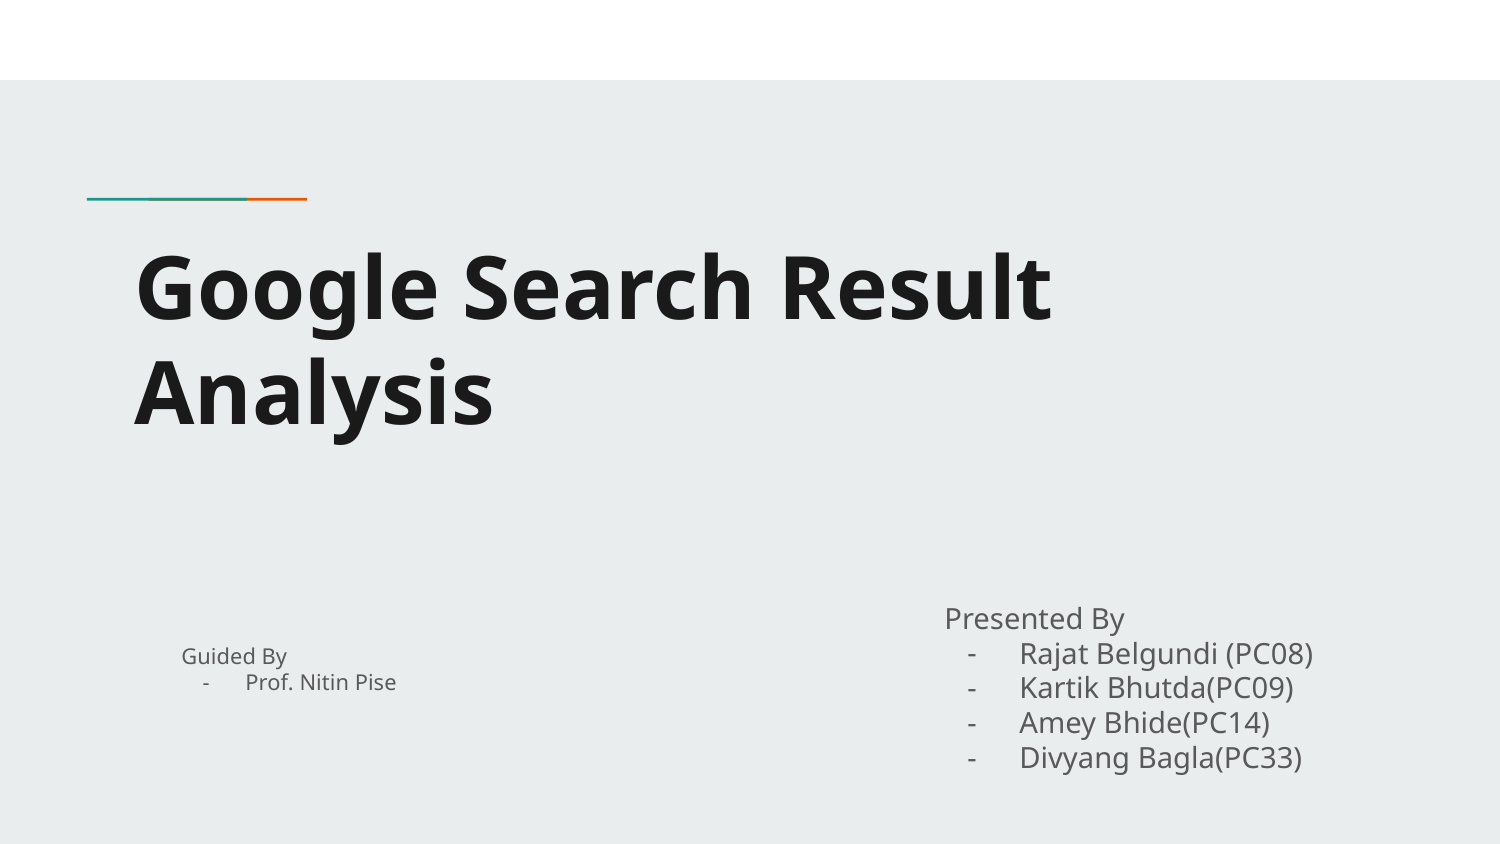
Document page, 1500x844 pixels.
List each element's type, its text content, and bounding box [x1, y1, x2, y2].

subtitle Guided By Prof. Nitin Pise [166, 627, 736, 711]
title Google Search Result Analysis [119, 216, 1381, 490]
text_box Presented By Rajat Belgundi (PC08) Kartik Bhutda(PC09) Amey Bhide(PC14) Divyang Bagla(PC33) [929, 584, 1426, 790]
